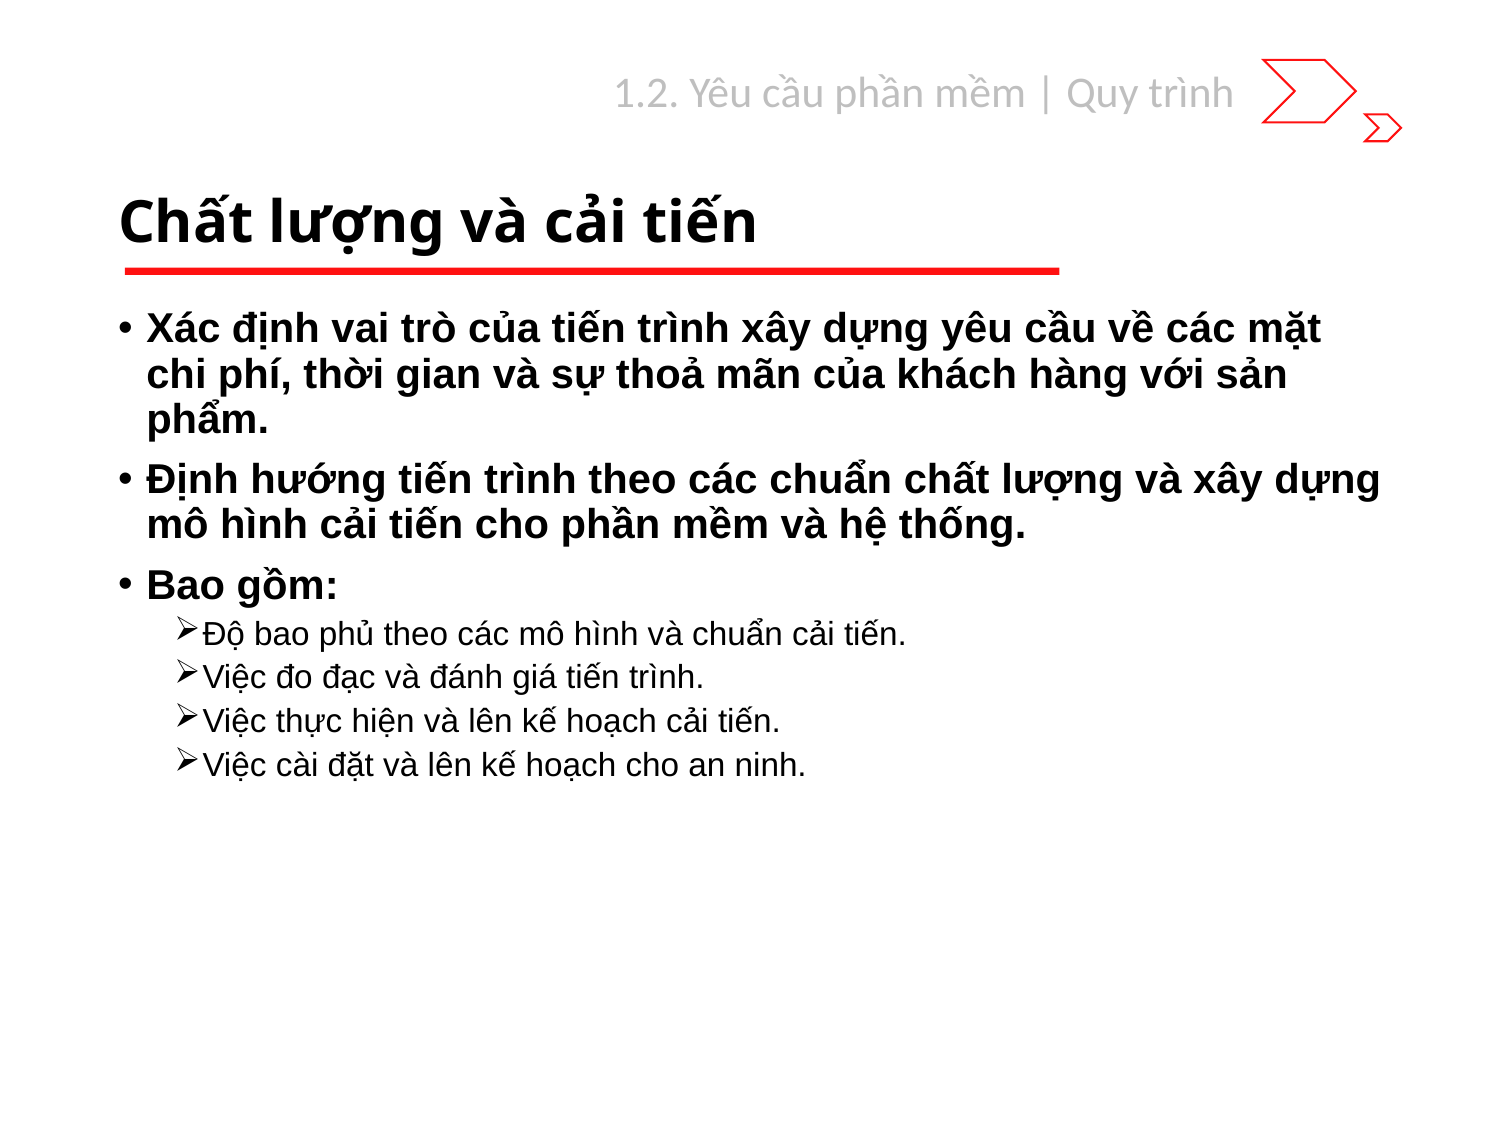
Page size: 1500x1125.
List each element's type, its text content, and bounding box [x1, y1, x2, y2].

list Xác định vai trò của tiến trình xây dựng yêu cầu về các mặt chi phí, thời gian và sự thoả mãn của khách hàng với sản phẩm. Định hướng tiến trình theo các chuẩn chất lượng và xây dựng mô hình cải tiến cho phần mềm và hệ thống. Bao gồm: Độ bao phủ theo các mô hình và chuẩn cải tiến. Việc đo đạc và đánh giá tiến trình. Việc thực hiện và lên kế hoạch cải tiến. Việc cài đặt và lên kế hoạch cho an ninh. [103, 299, 1397, 1014]
title Chất lượng và cải tiến [103, 170, 1397, 278]
list 1.2. Yêu cầu phần mềm | Quy trình [387, 62, 1250, 125]
